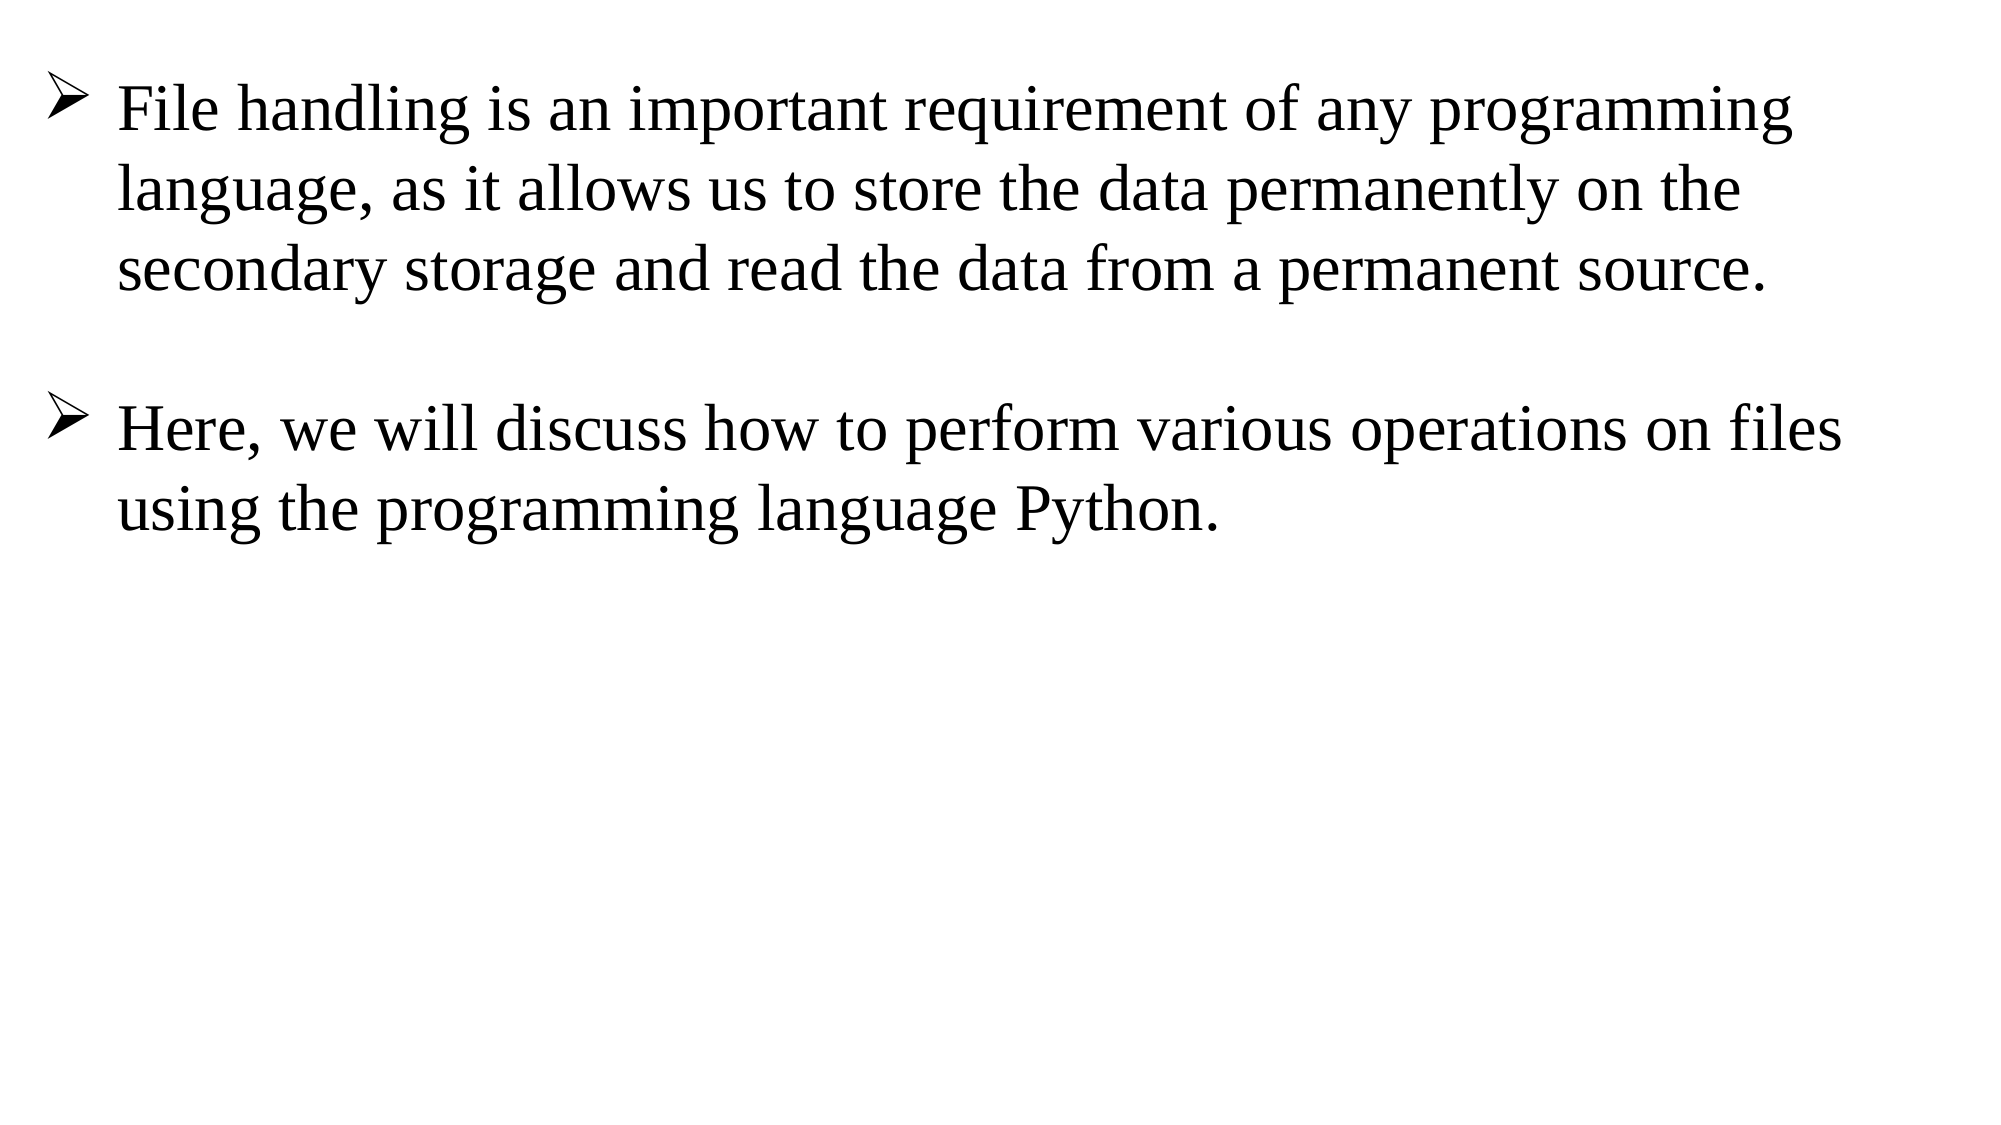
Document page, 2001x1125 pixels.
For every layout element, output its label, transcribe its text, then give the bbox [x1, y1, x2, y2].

text_box File handling is an important requirement of any programming language, as it allows us to store the data permanently on the secondary storage and read the data from a permanent source. Here, we will discuss how to perform various operations on files using the programming language Python. [27, 56, 1873, 551]
